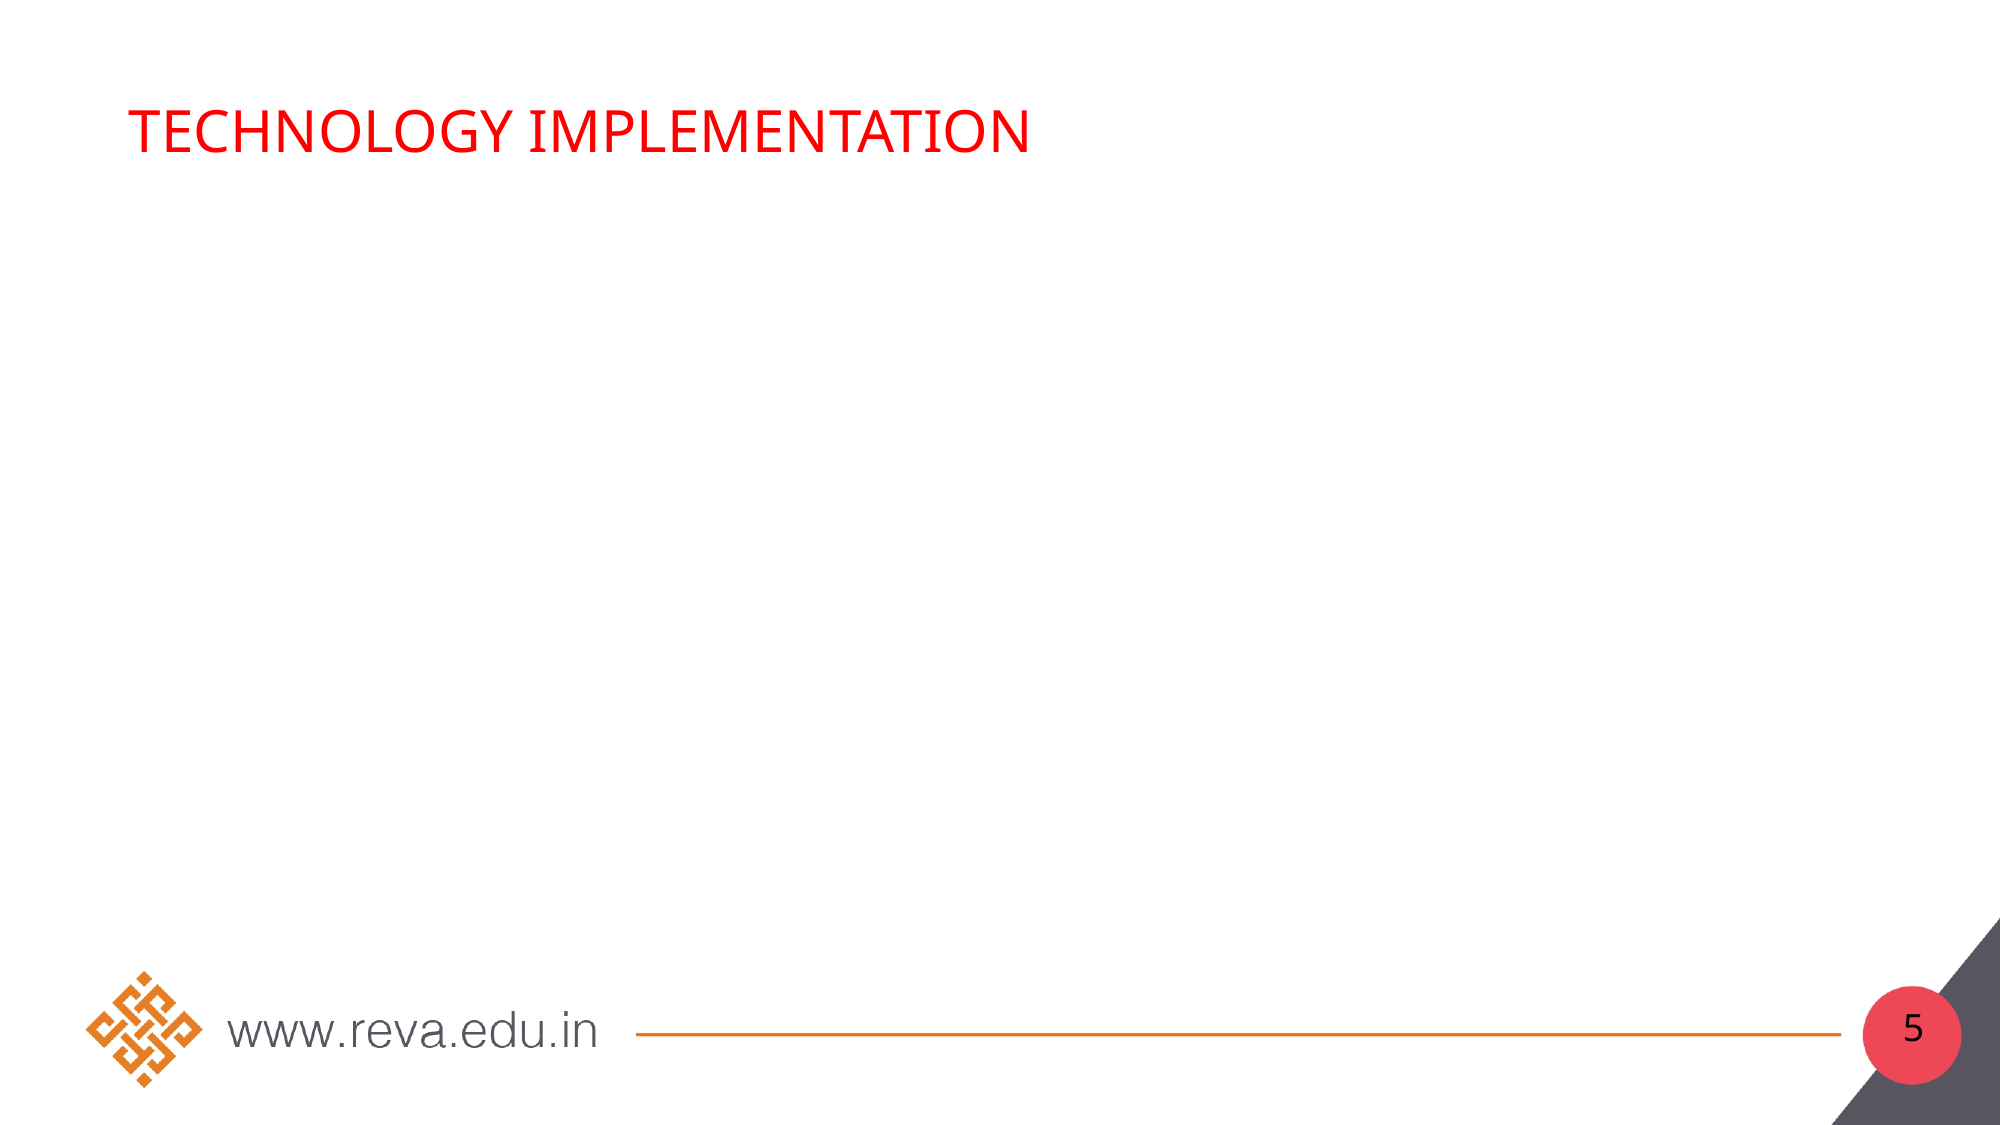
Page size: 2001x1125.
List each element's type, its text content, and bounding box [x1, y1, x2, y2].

picture [0, 0, 2000, 1125]
slide_number 5 [1864, 999, 1963, 1060]
title Technology Implementation [114, 64, 1134, 203]
